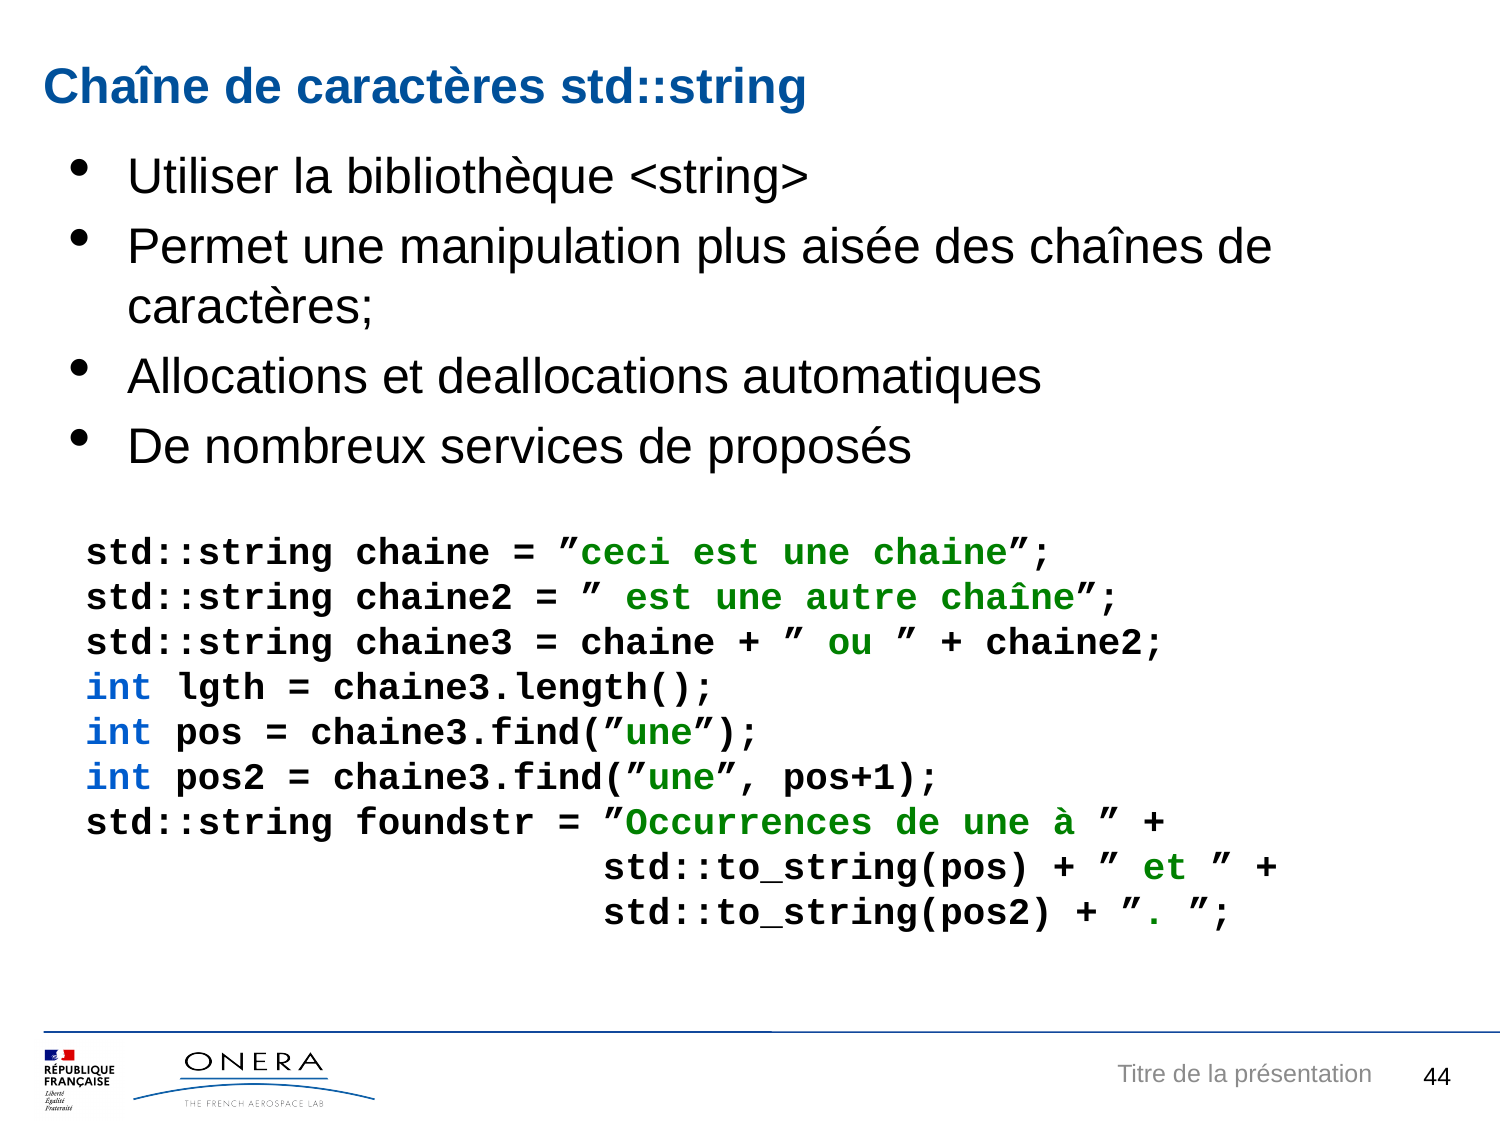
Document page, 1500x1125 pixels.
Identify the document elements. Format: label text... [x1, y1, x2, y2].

text_box 44 [1374, 1024, 1500, 1125]
text_box Chaîne de caractères std::string [43, 0, 1486, 169]
picture [34, 1039, 125, 1121]
picture [133, 1052, 375, 1107]
text_box Titre de la présentation [466, 1042, 1388, 1103]
text_box Utiliser la bibliothèque <string> Permet une manipulation plus aisée des chaînes de caractères; Allocations et deallocations automatiques De nombreux services de proposés [70, 143, 1346, 519]
text_box std::string chaine = ”ceci est une chaine”; std::string chaine2 = ” est une autre chaîne”; std::string chaine3 = chaine + ” ou ” + chaine2; int lgth = chaine3.length(); int pos = chaine3.find(”une”); int pos2 = chaine3.find(”une”, pos+1); std::string foundstr = ”Occurrences de une à ” + std::to_string(pos) + ” et ” + std::to_string(pos2) + ”. ”; [70, 519, 1429, 940]
